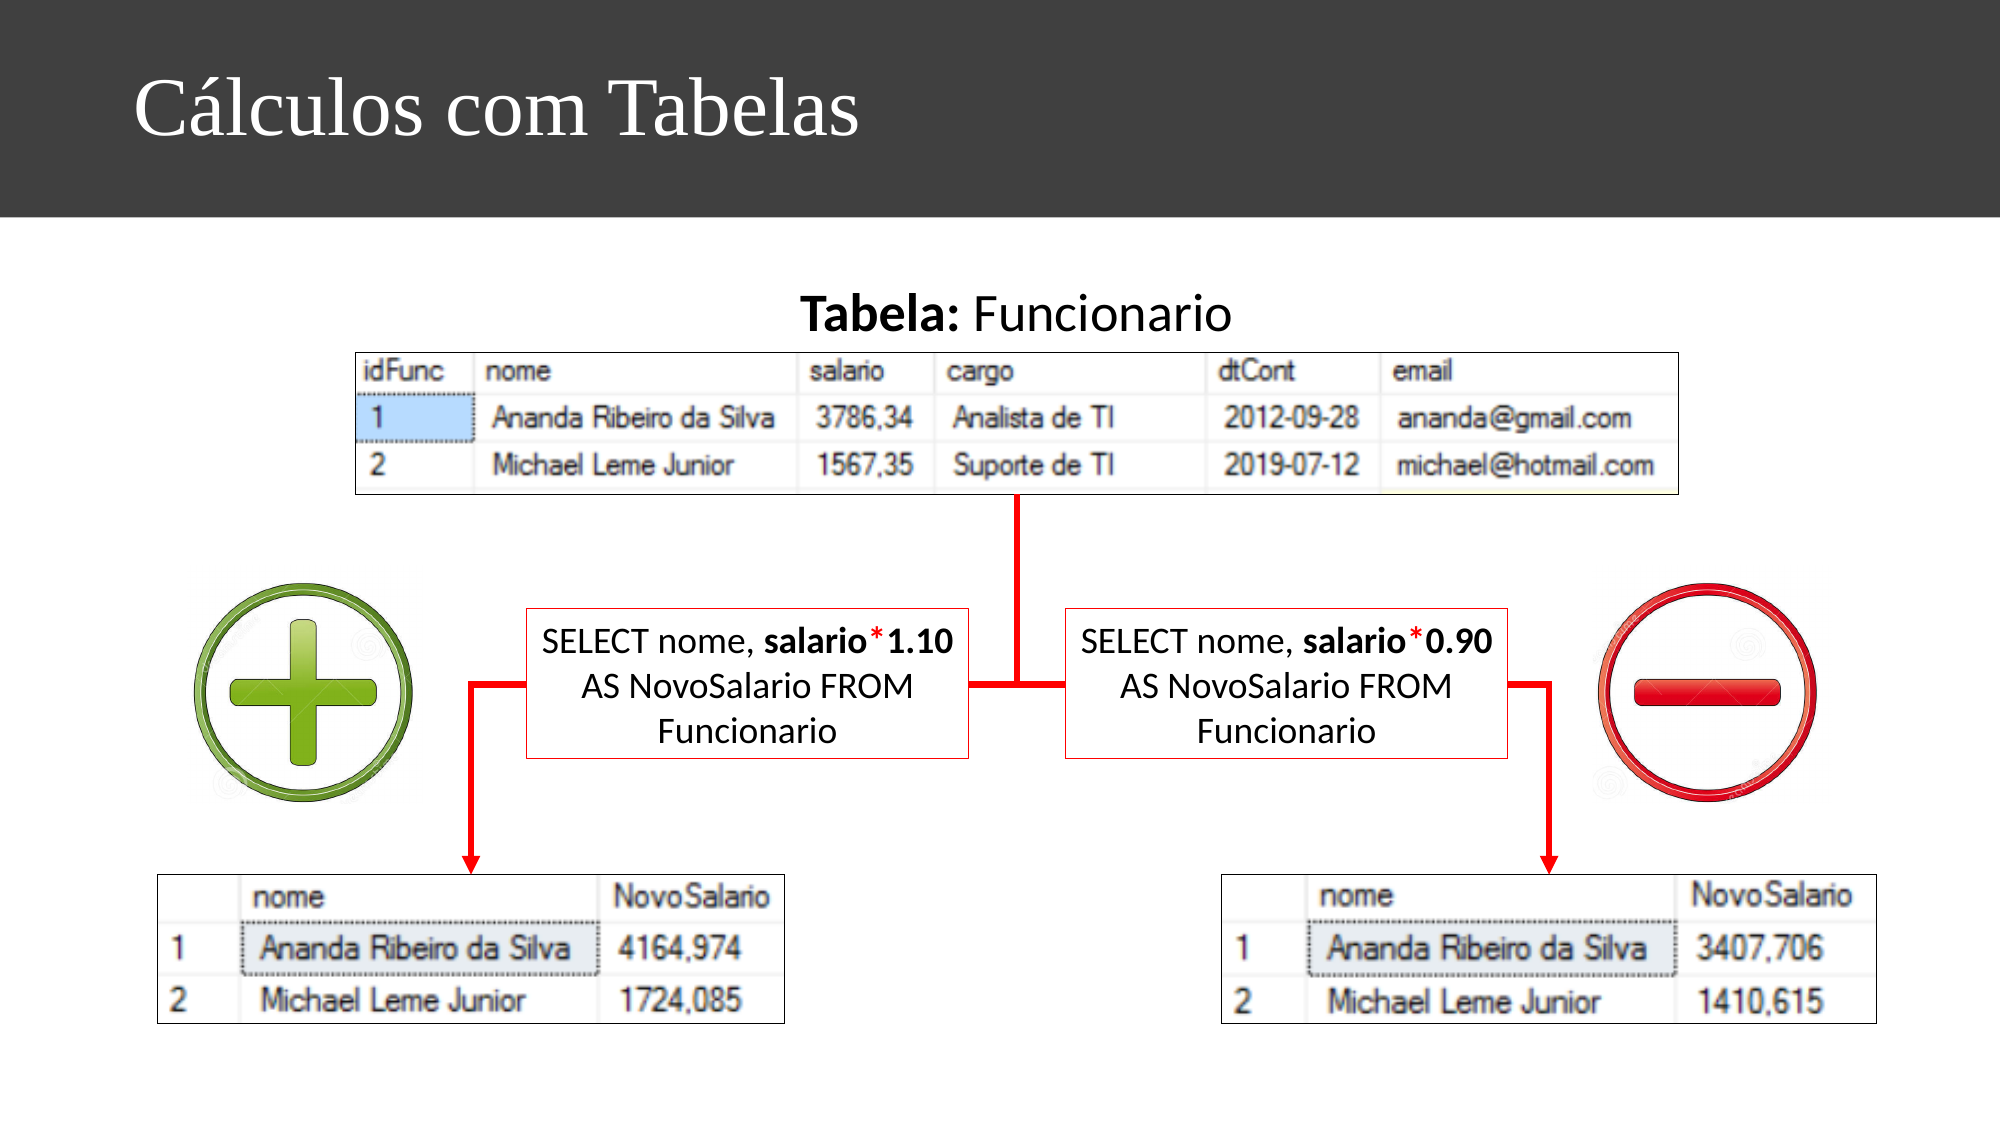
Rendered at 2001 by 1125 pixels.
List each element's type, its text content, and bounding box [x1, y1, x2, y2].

picture [1592, 565, 1832, 804]
picture [1221, 874, 1877, 1023]
text_box SELECT nome, salario*0.90 AS NovoSalario FROM Funcionario [1474, 608, 1508, 759]
text_box SELECT nome, salario*1.10 AS NovoSalario FROM Funcionario [526, 608, 553, 759]
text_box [1092, 418, 1474, 951]
title Cálculos com Tabelas [0, 0, 2000, 218]
text_box SELECT nome, salario*0.90 AS NovoSalario FROM Funcionario [1065, 608, 1092, 759]
picture [355, 352, 1679, 495]
text_box Tabela: Funcionario [785, 269, 1249, 350]
text_box SELECT nome, salario*1.10 AS NovoSalario FROM Funcionario [935, 608, 969, 759]
picture [157, 874, 785, 1023]
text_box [553, 411, 935, 958]
picture [186, 565, 423, 804]
